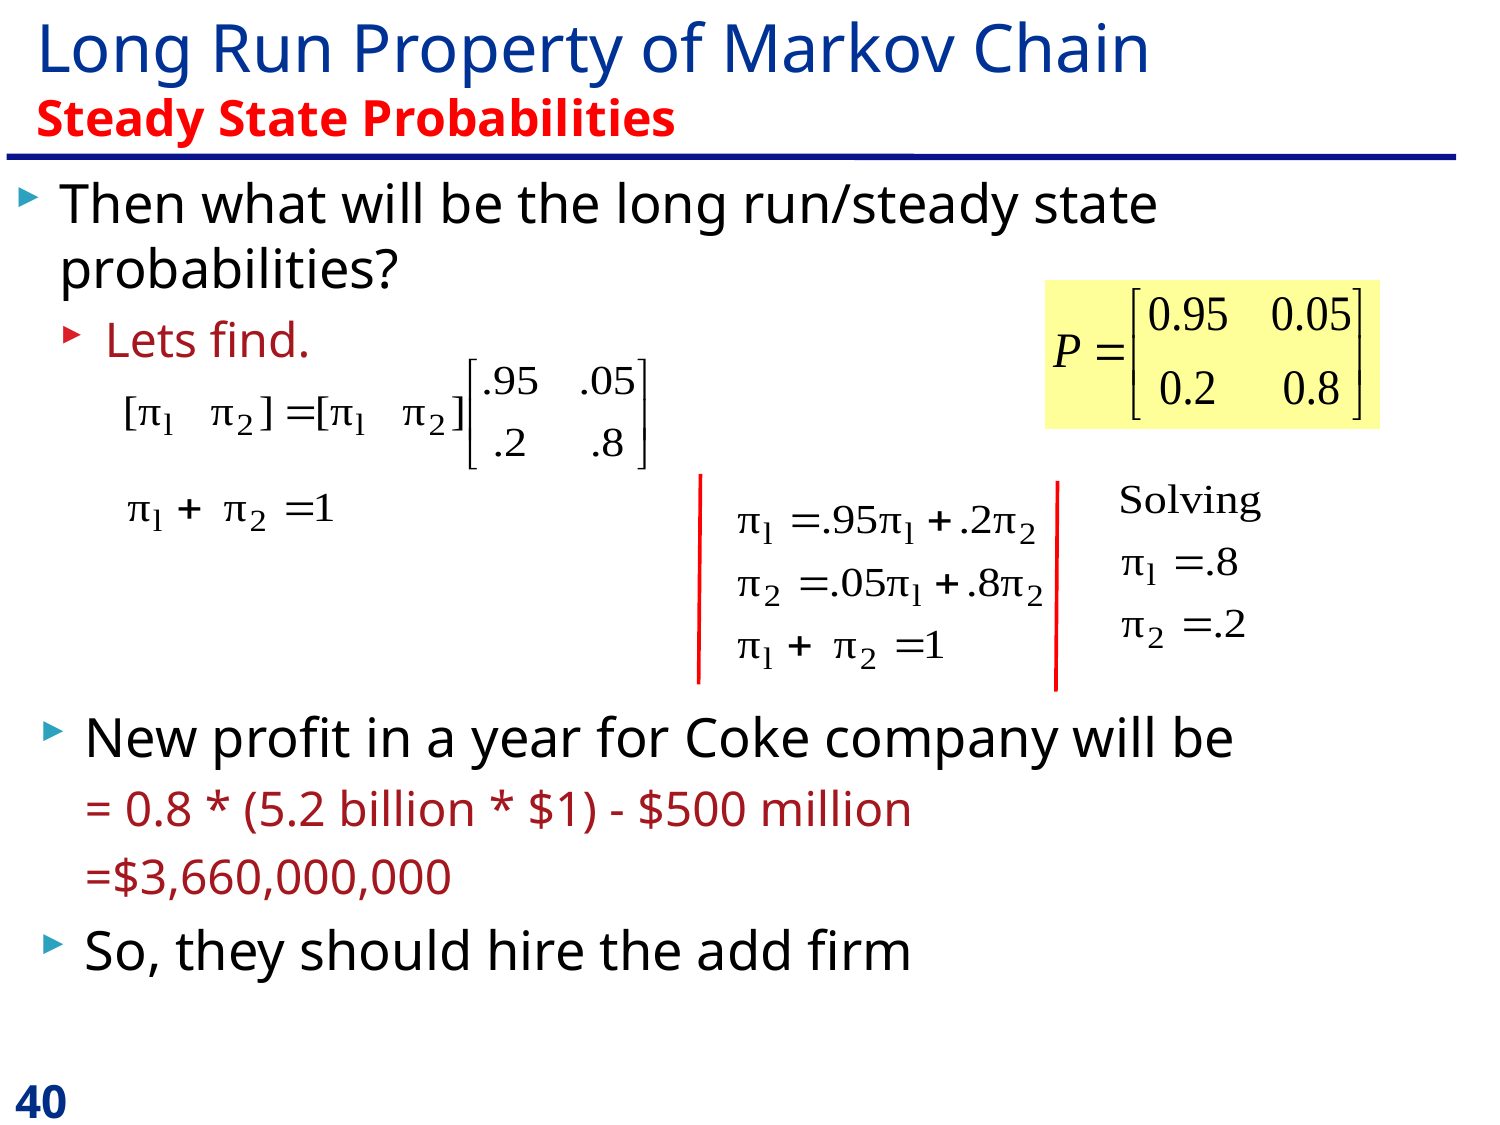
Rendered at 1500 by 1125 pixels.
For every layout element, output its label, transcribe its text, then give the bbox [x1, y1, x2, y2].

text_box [119, 349, 665, 543]
slide_number 40 [0, 1065, 325, 1125]
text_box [1113, 475, 1271, 659]
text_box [1044, 280, 1381, 430]
title Long Run Property of Markov Chain Steady State Probabilities [21, 0, 1500, 154]
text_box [729, 493, 1057, 680]
list Then what will be the long run/steady state probabilities? Lets find. [0, 162, 1500, 658]
text_box New profit in a year for Coke company will be = 0.8 * (5.2 billion * $1) - $500 million =$3,660,000,000 So, they should hire the add firm [24, 695, 1500, 1074]
